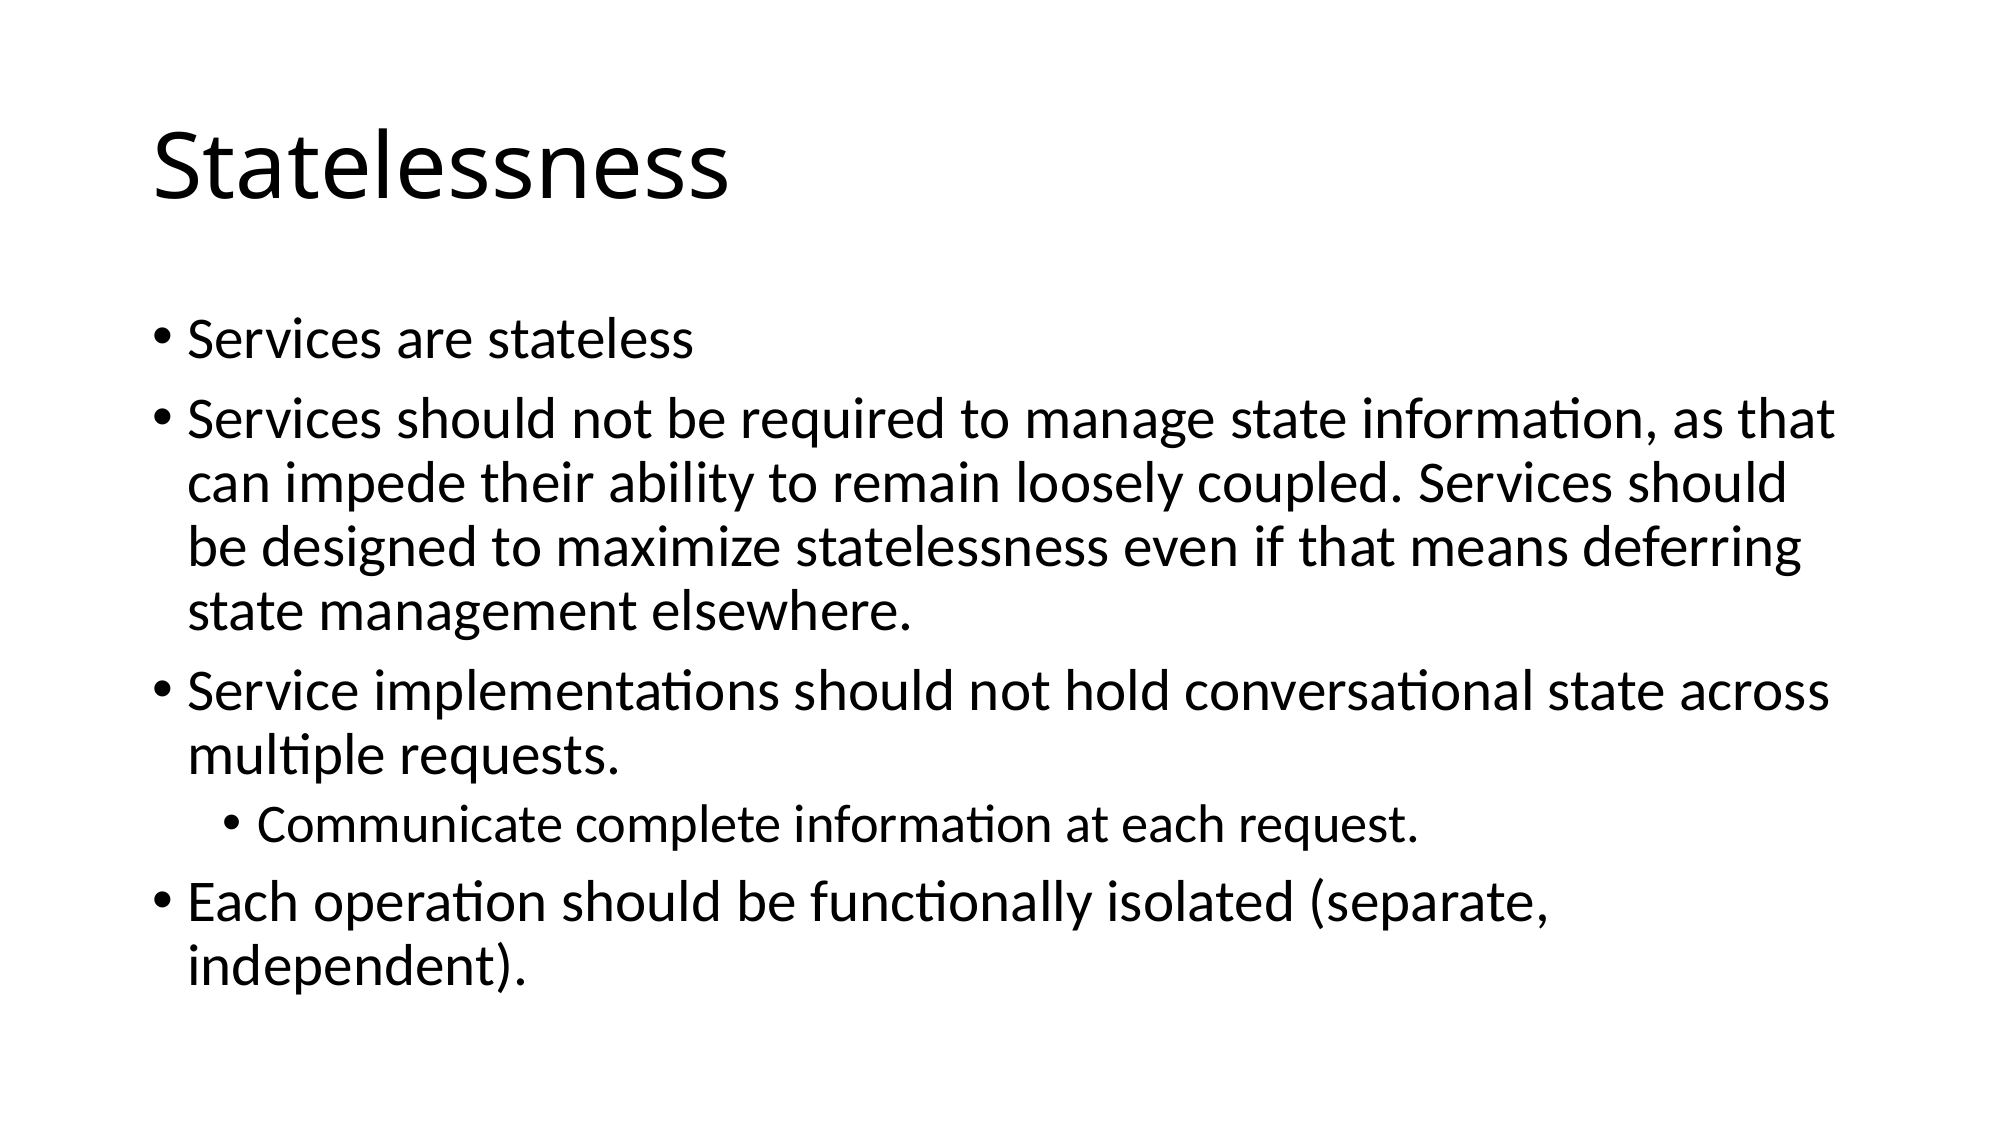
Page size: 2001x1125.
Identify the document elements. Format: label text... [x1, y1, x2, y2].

list Services are stateless Services should not be required to manage state information, as that can impede their ability to remain loosely coupled. Services should be designed to maximize statelessness even if that means deferring state management elsewhere. Service implementations should not hold conversational state across multiple requests. Communicate complete information at each request. Each operation should be functionally isolated (separate, independent). [137, 299, 1863, 1014]
title Statelessness [137, 59, 1863, 278]
